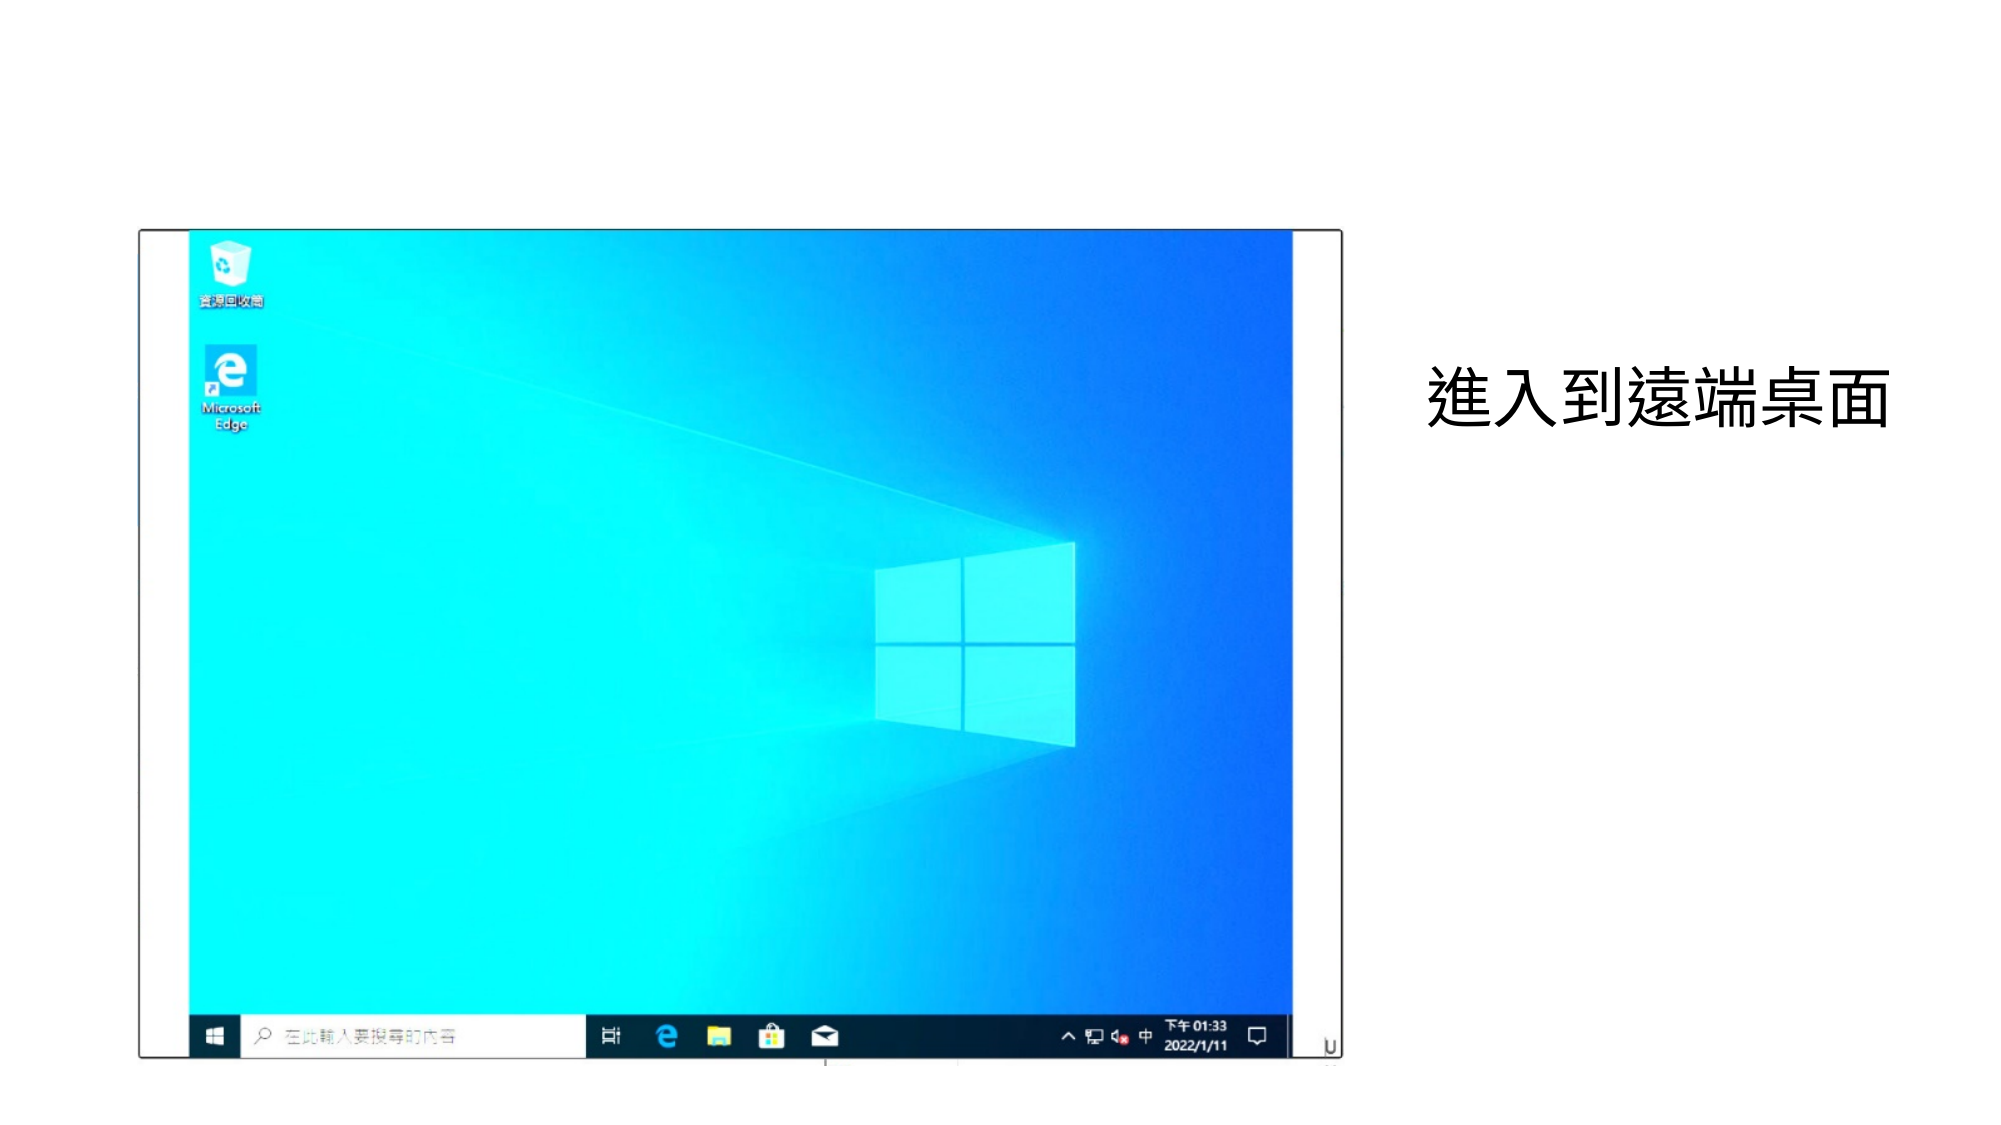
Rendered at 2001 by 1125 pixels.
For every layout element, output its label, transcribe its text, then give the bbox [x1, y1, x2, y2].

picture [137, 225, 1345, 1066]
title 進入到遠端桌面 [1410, 291, 2000, 510]
